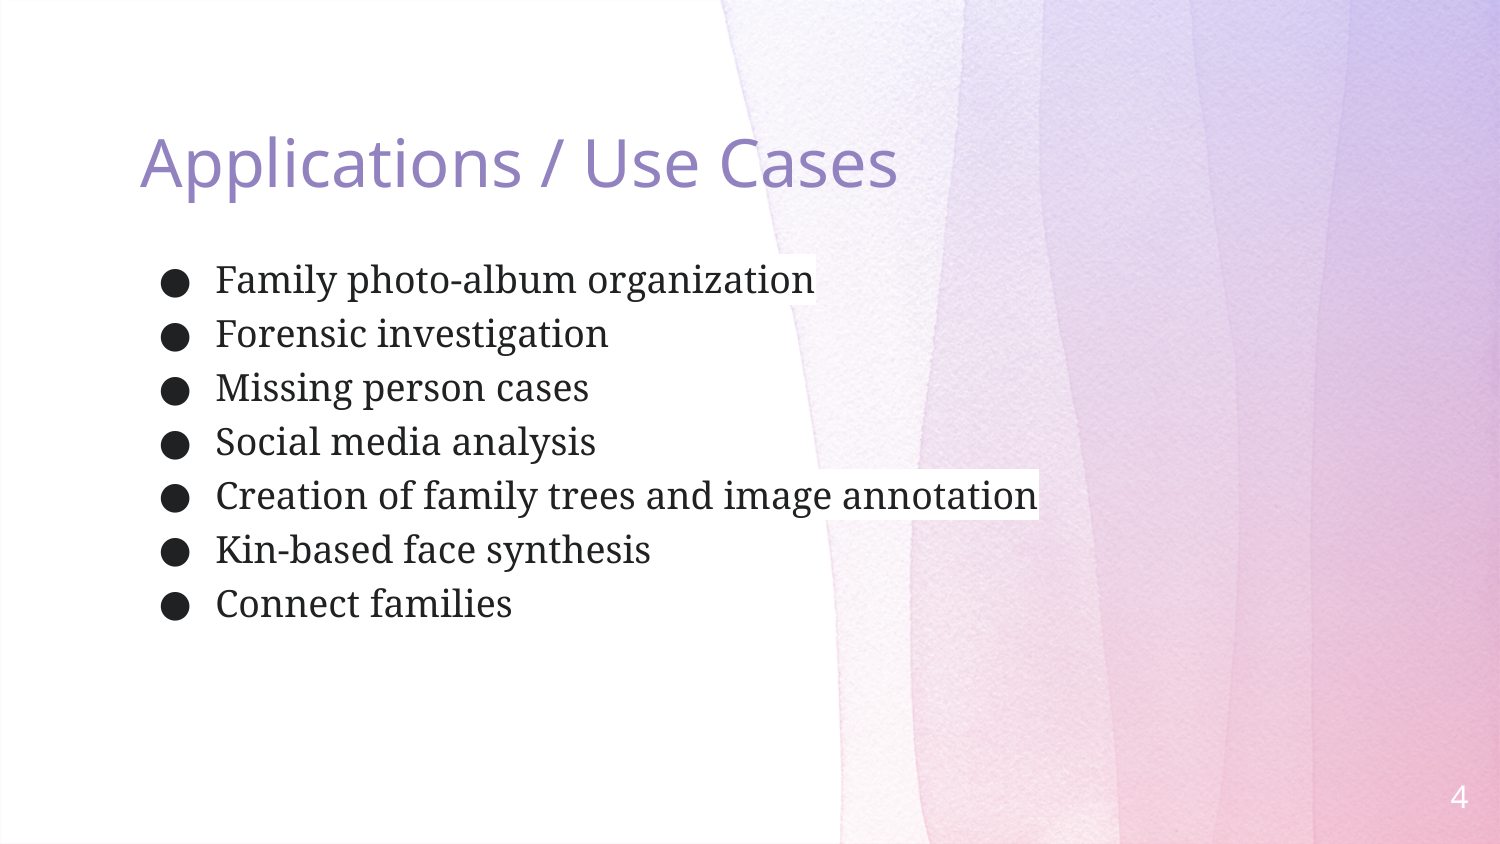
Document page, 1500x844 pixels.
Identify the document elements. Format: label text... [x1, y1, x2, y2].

title Applications / Use Cases [140, 137, 1143, 203]
list Family photo-album organization Forensic investigation Missing person cases Social media analysis Creation of family trees and image annotation Kin-based face synthesis Connect families [140, 247, 1226, 758]
slide_number ‹#› [1378, 766, 1469, 832]
picture [0, 0, 1500, 844]
